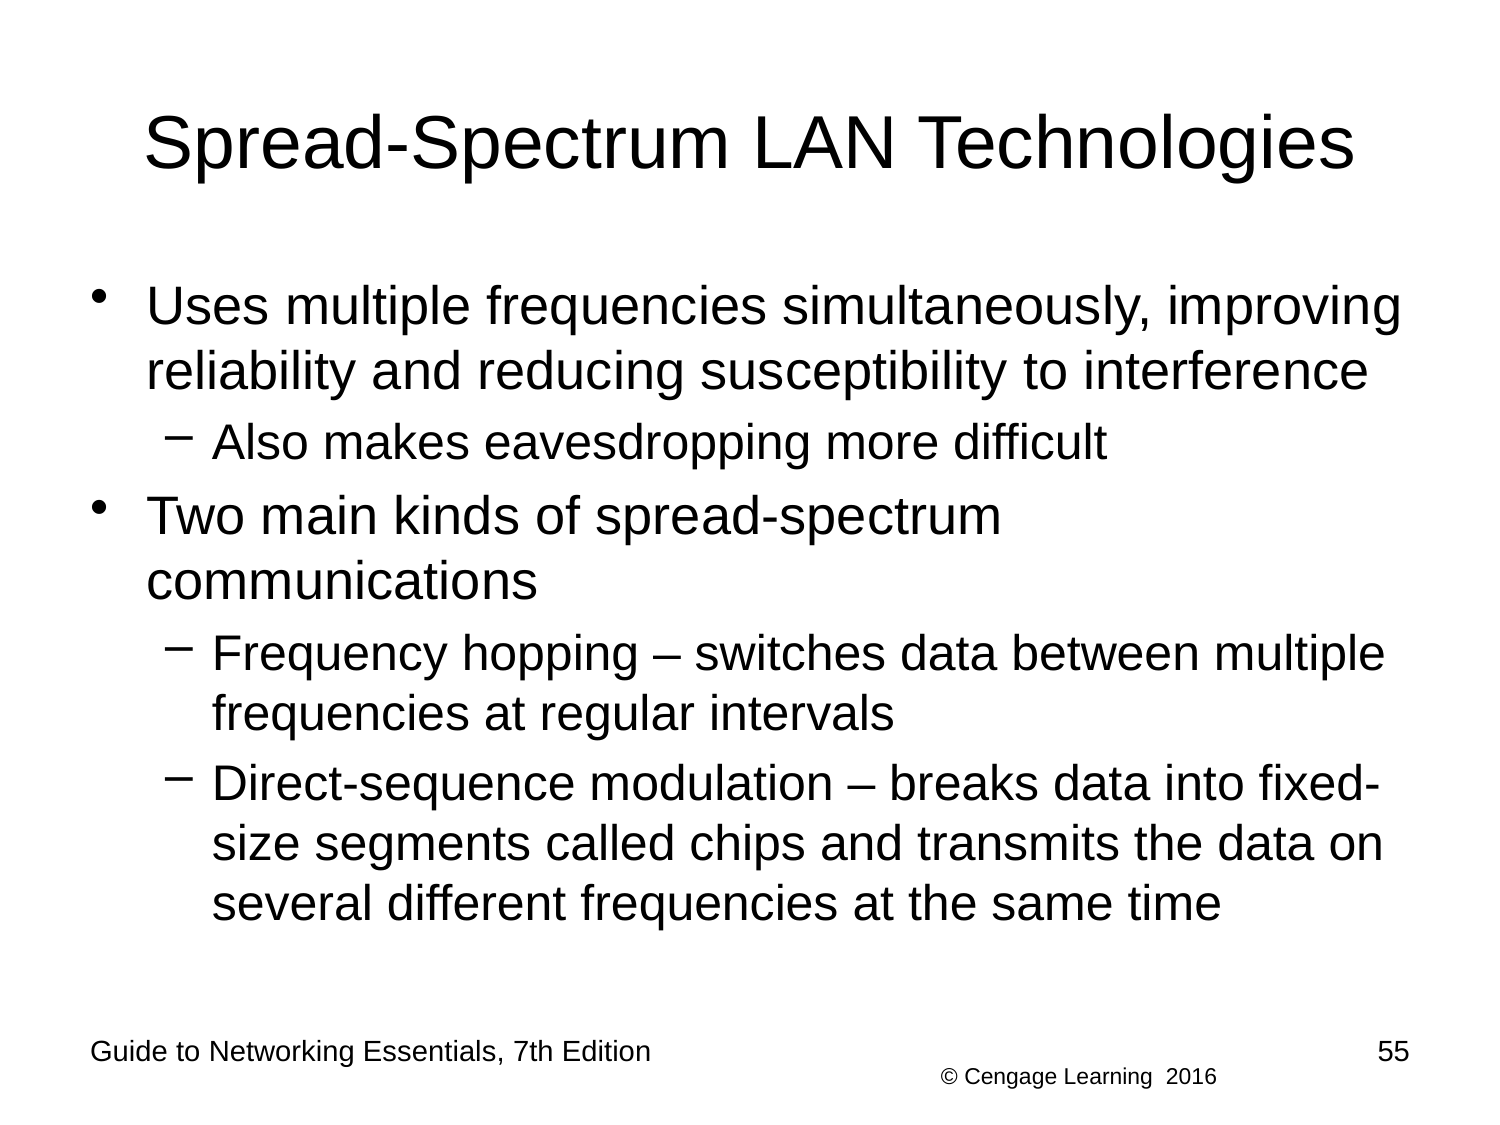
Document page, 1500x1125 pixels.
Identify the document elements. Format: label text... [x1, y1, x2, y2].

footer Guide to Networking Essentials, 7th Edition [74, 1024, 713, 1103]
title Spread-Spectrum LAN Technologies [75, 45, 1425, 233]
list Uses multiple frequencies simultaneously, improving reliability and reducing susceptibility to interference Also makes eavesdropping more difficult Two main kinds of spread-spectrum communications Frequency hopping – switches data between multiple frequencies at regular intervals Direct-sequence modulation – breaks data into fixed-size segments called chips and transmits the data on several different frequencies at the same time [75, 262, 1425, 1005]
slide_number 55 [1312, 1024, 1426, 1103]
